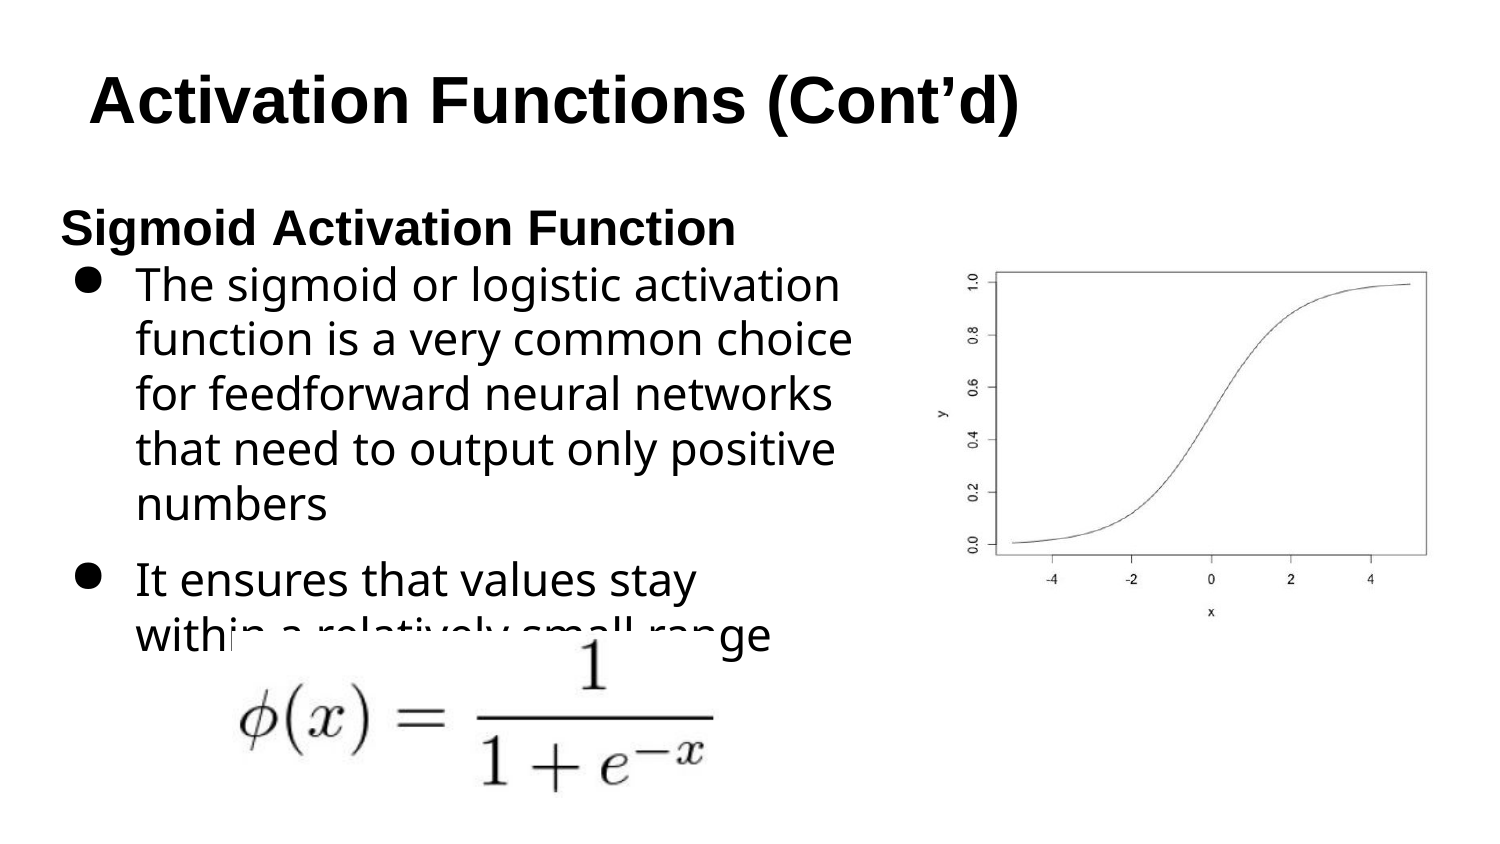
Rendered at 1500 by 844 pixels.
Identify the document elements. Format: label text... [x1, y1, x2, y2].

picture [232, 631, 719, 798]
text_box Sigmoid Activation Function The sigmoid or logistic activation function is a very common choice for feedforward neural networks that need to output only positive numbers It ensures that values stay within a relatively small range [58, 192, 887, 661]
title Activation Functions (Cont’d) [11, 8, 1431, 198]
picture [936, 265, 1434, 622]
